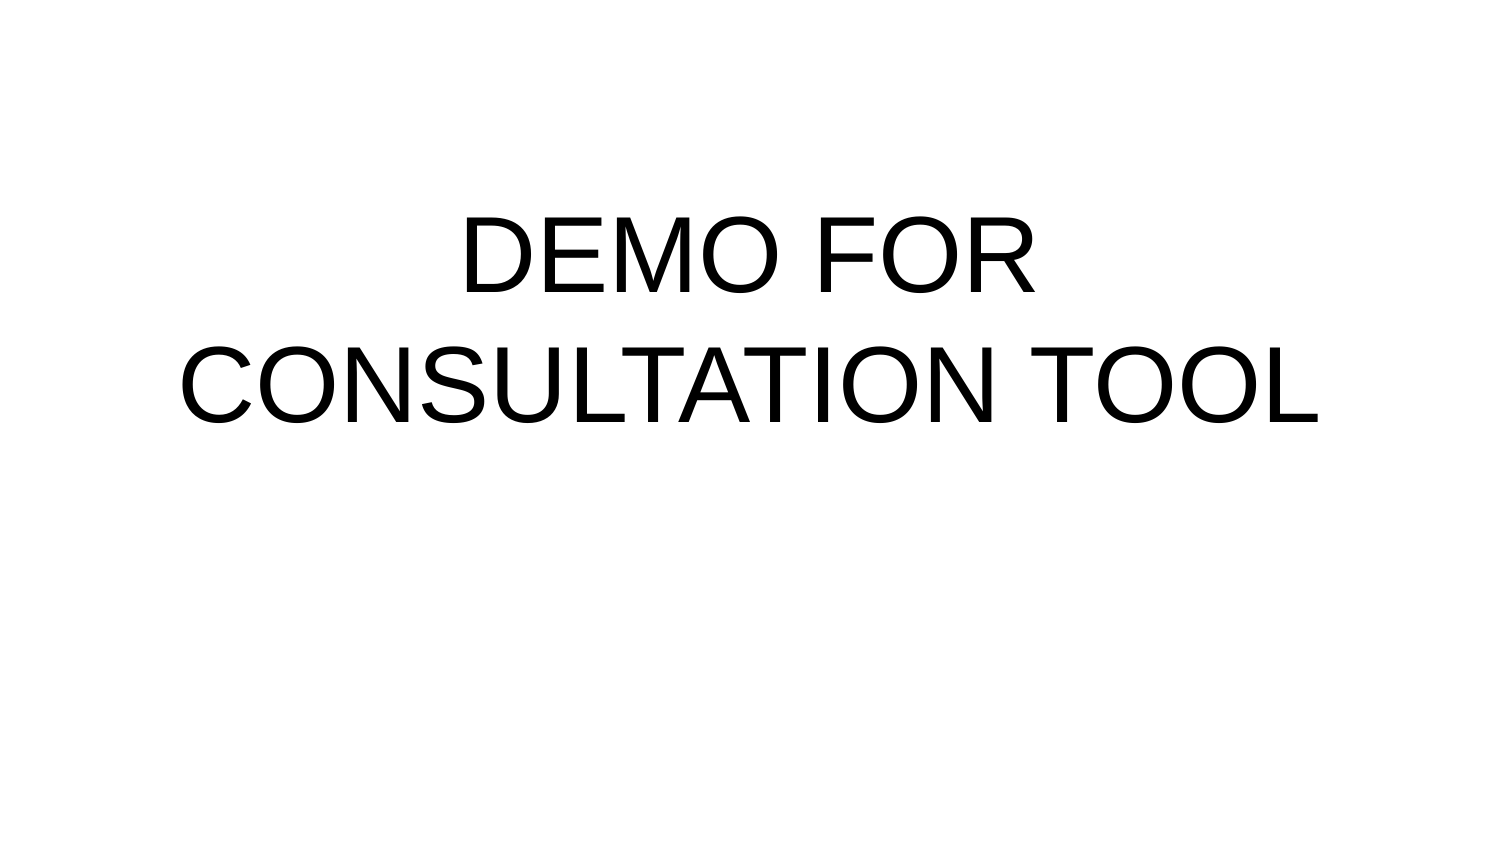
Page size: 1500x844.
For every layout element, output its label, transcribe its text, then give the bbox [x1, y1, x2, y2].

title DEMO FOR CONSULTATION TOOL [51, 122, 1449, 459]
